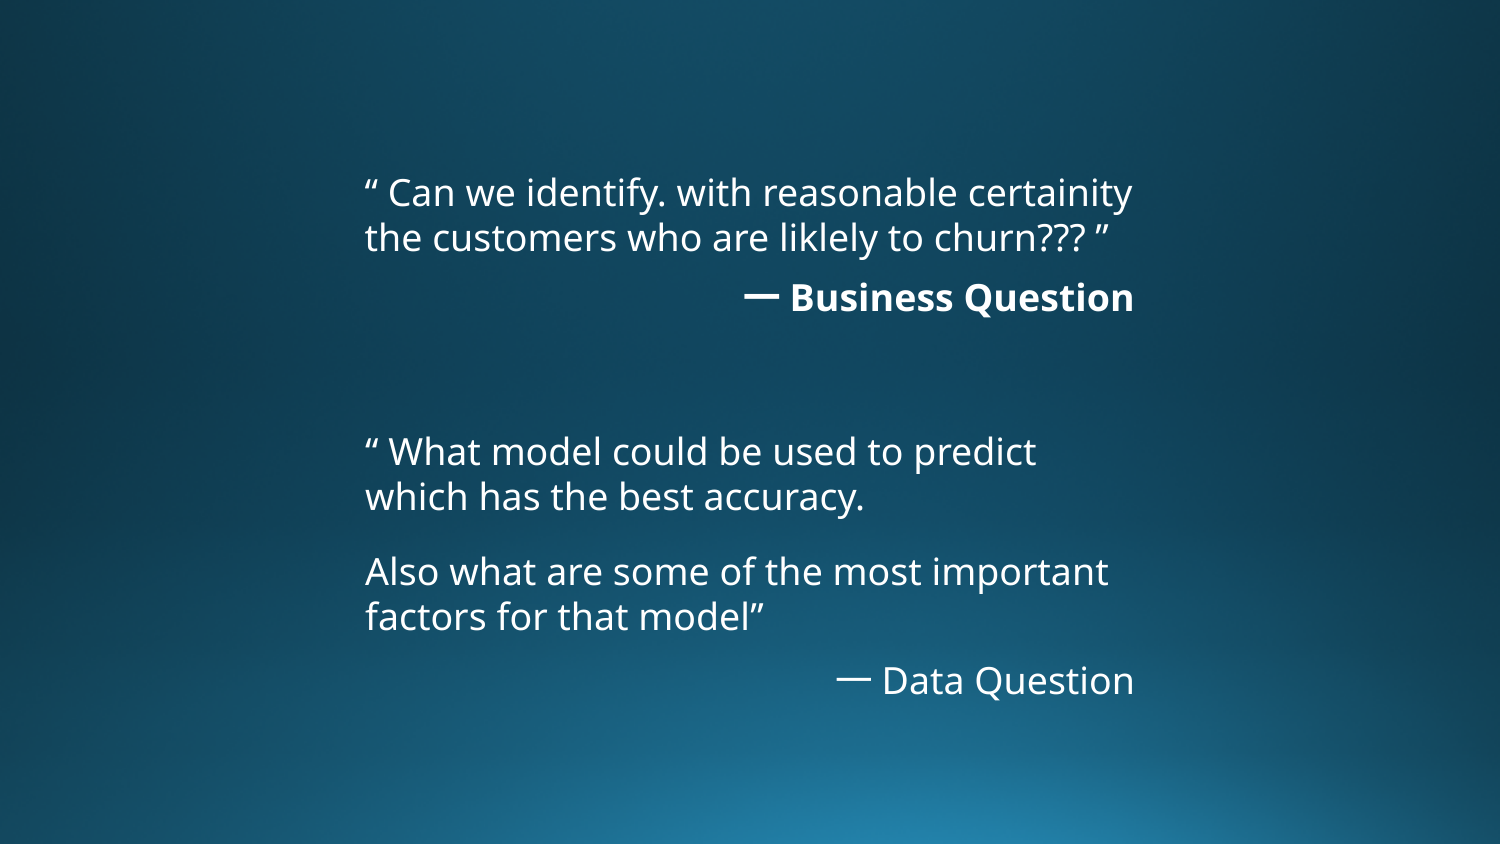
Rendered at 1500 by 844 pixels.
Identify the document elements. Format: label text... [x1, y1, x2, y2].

text_box “ What model could be used to predict which has the best accuracy. Also what are some of the most important factors for that model” [350, 489, 1151, 653]
title 一Business Question [349, 275, 1151, 328]
picture [0, 0, 1500, 844]
text_box 一Data Question [616, 653, 1151, 717]
subtitle “ Can we identify. with reasonable certainity the customers who are liklely to churn??? ” [349, 111, 1151, 275]
